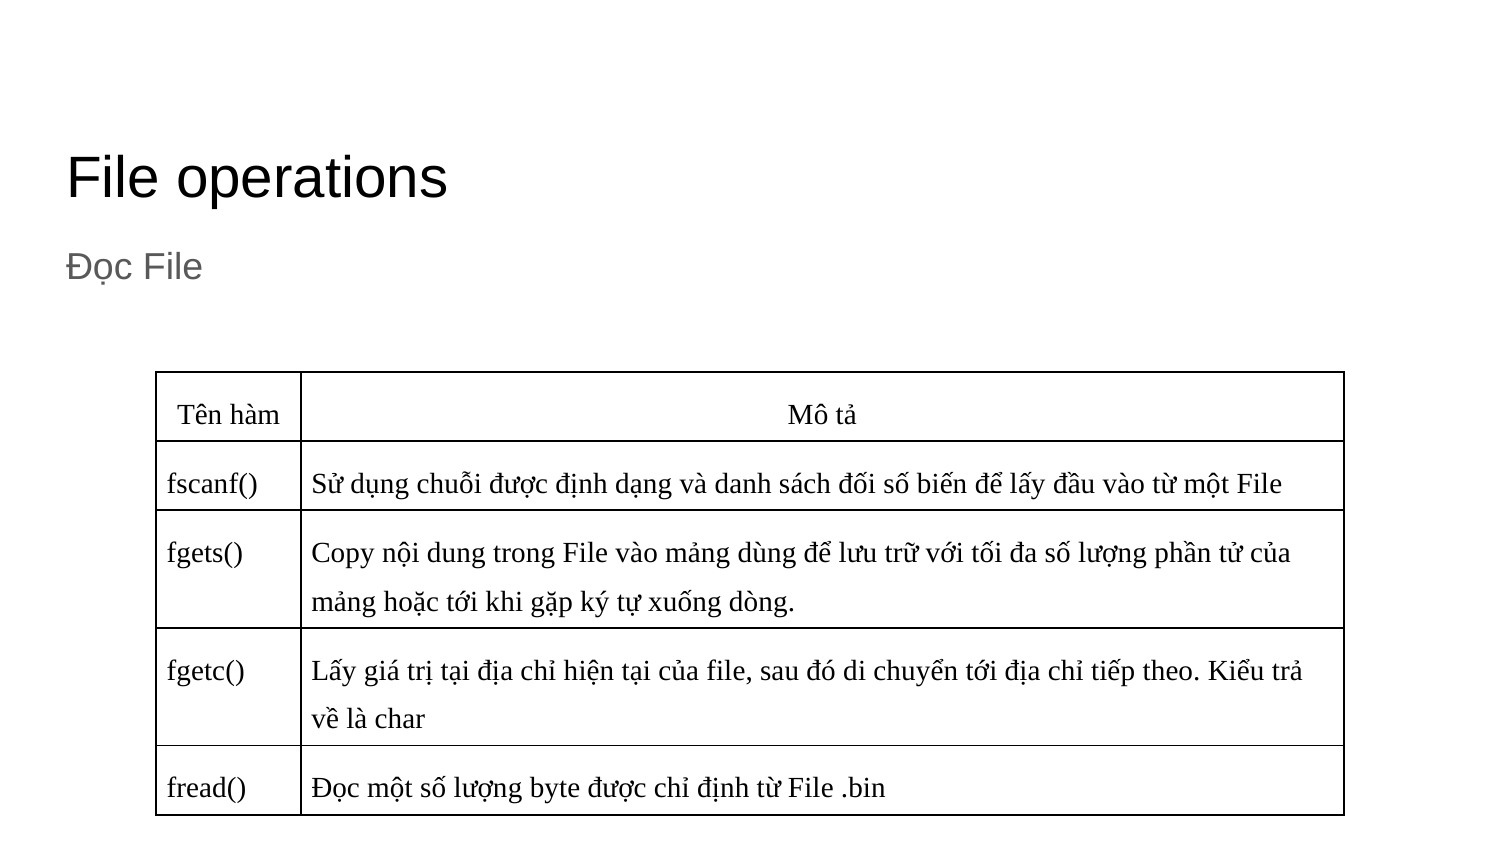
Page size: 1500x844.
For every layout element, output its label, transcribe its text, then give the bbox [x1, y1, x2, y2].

table_cell fgetc() [157, 629, 300, 745]
text_box Đọc File [51, 227, 1430, 350]
table_header Mô tả [302, 373, 1343, 440]
table_cell fread() [157, 746, 300, 814]
table_cell Sử dụng chuỗi được định dạng và danh sách đối số biến để lấy đầu vào từ một File [302, 442, 1343, 509]
table_header Tên hàm [157, 373, 300, 440]
title File operations [51, 122, 1449, 226]
table_cell fgets() [157, 511, 300, 627]
table_cell Lấy giá trị tại địa chỉ hiện tại của file, sau đó di chuyển tới địa chỉ tiếp theo. Kiểu trả về là char [302, 629, 1343, 745]
table_cell Copy nội dung trong File vào mảng dùng để lưu trữ với tối đa số lượng phần tử của mảng hoặc tới khi gặp ký tự xuống dòng. [302, 511, 1343, 627]
table_cell Đọc một số lượng byte được chỉ định từ File .bin [302, 746, 1343, 814]
table_cell fscanf() [157, 442, 300, 509]
